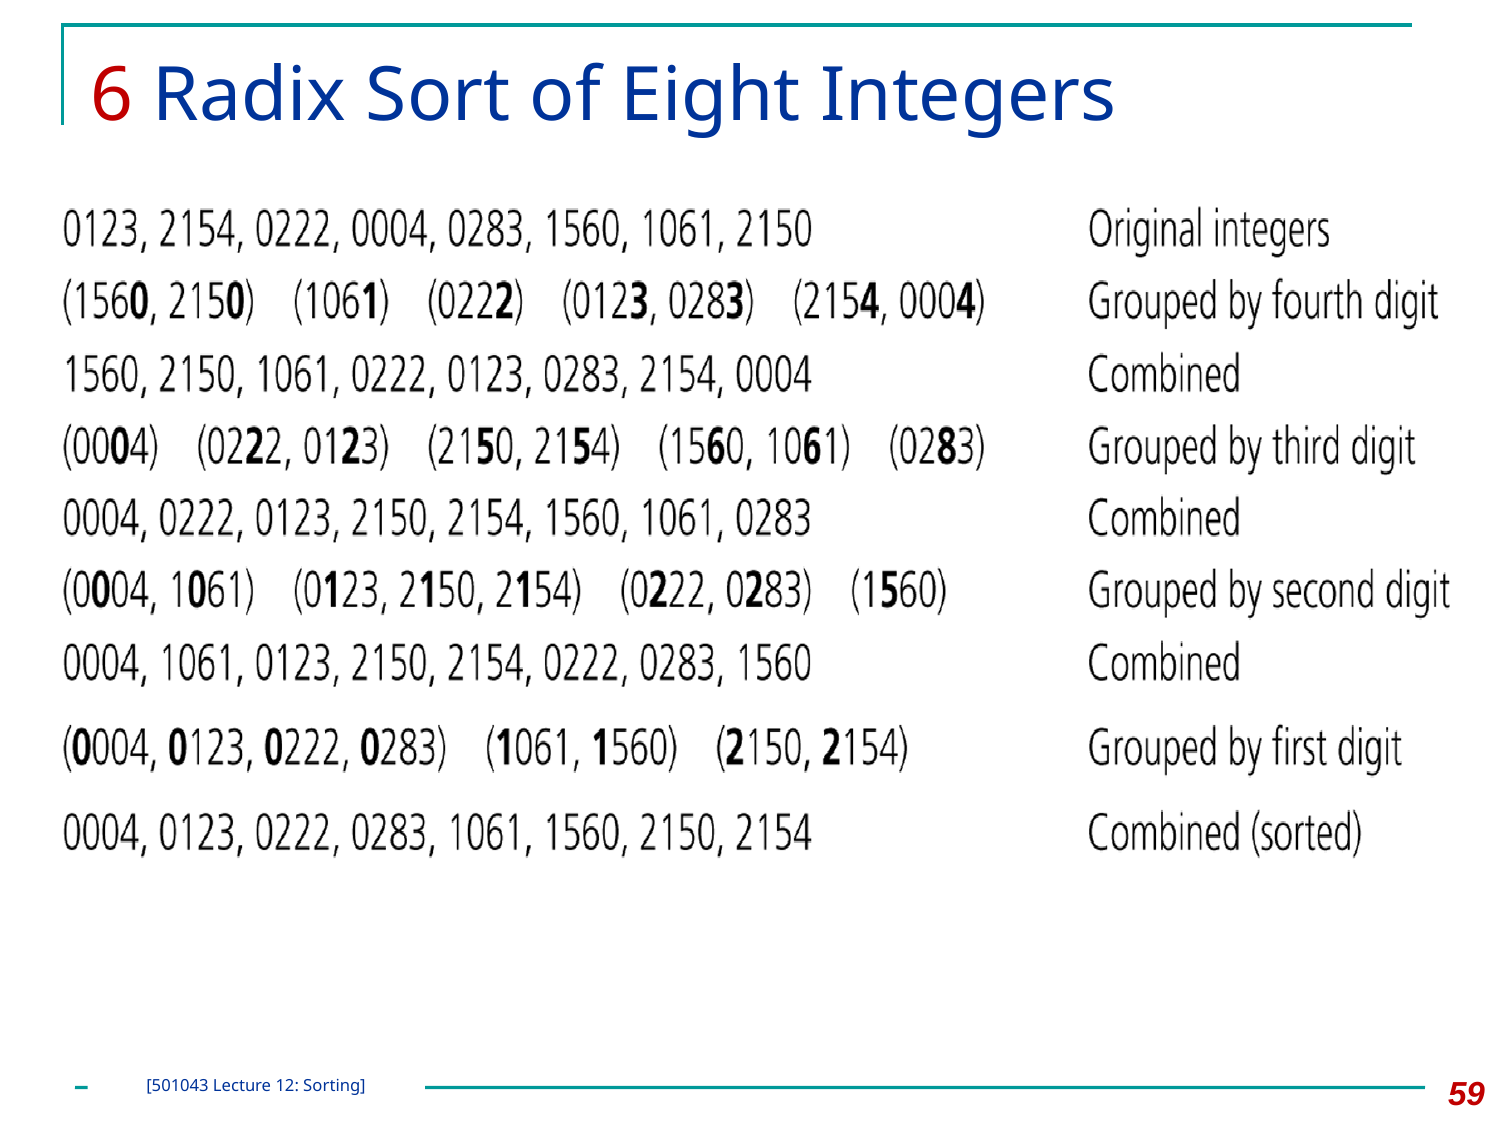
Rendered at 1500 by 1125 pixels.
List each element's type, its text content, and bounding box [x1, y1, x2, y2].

title 6 Radix Sort of Eight Integers [74, 37, 1426, 188]
slide_number 59 [1400, 1065, 1500, 1125]
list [62, 199, 1451, 262]
picture [49, 562, 1451, 626]
picture [49, 262, 1451, 551]
picture [37, 637, 1451, 701]
text_box [501043 Lecture 12: Sorting] [87, 1074, 425, 1100]
picture [49, 712, 1451, 863]
